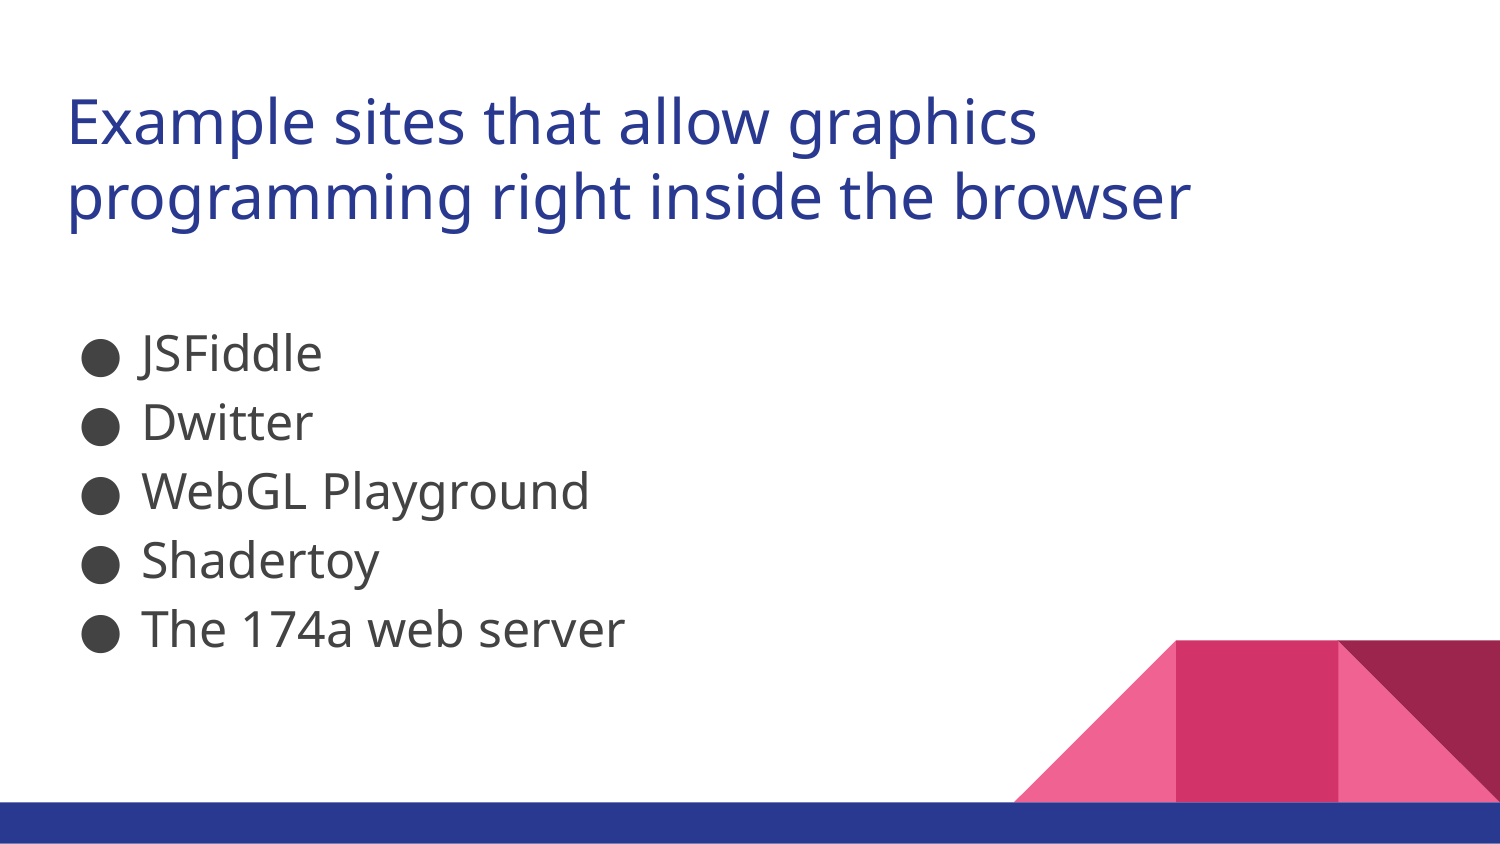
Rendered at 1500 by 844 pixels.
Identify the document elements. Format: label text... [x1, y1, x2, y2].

title Example sites that allow graphics programming right inside the browser [51, 67, 1449, 167]
list JSFiddle Dwitter WebGL Playground Shadertoy The 174a web server [51, 297, 1449, 750]
